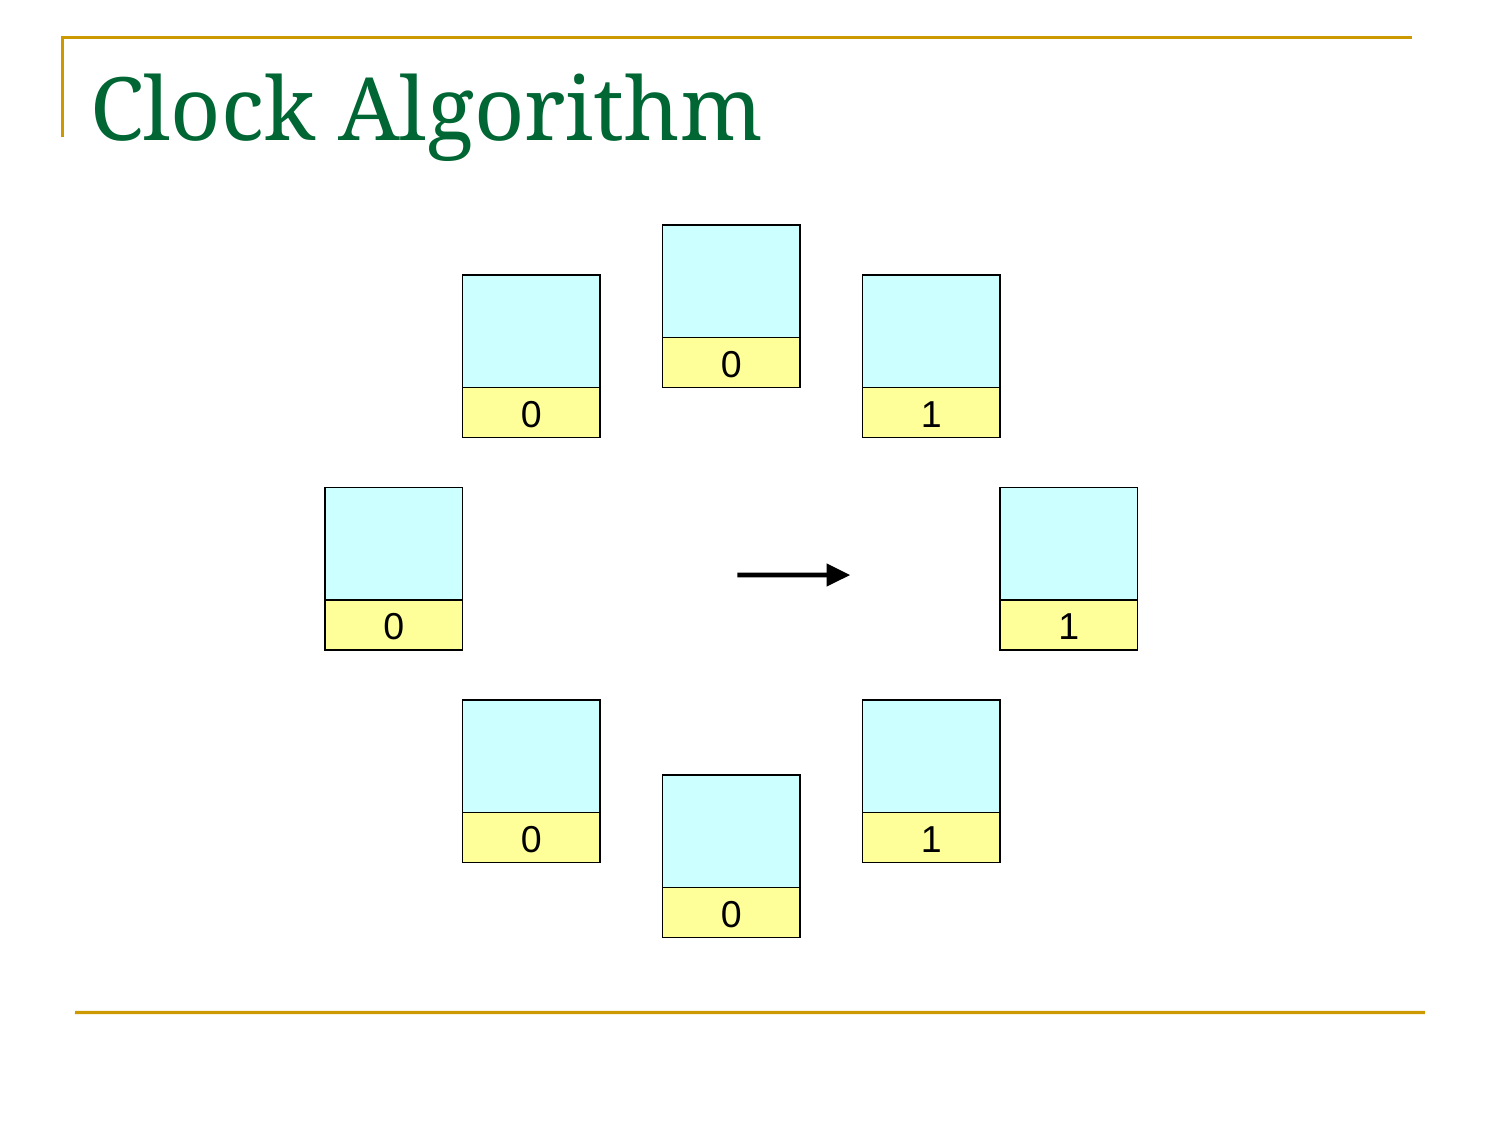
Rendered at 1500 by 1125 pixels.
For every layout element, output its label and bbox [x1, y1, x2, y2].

text_box [662, 774, 800, 938]
text_box [324, 487, 463, 650]
text_box [462, 699, 600, 863]
text_box [862, 274, 1000, 438]
text_box [862, 699, 1000, 863]
text_box [662, 224, 800, 388]
text_box [737, 564, 850, 586]
text_box [462, 274, 600, 438]
title [75, 45, 1425, 233]
text_box [999, 487, 1138, 650]
